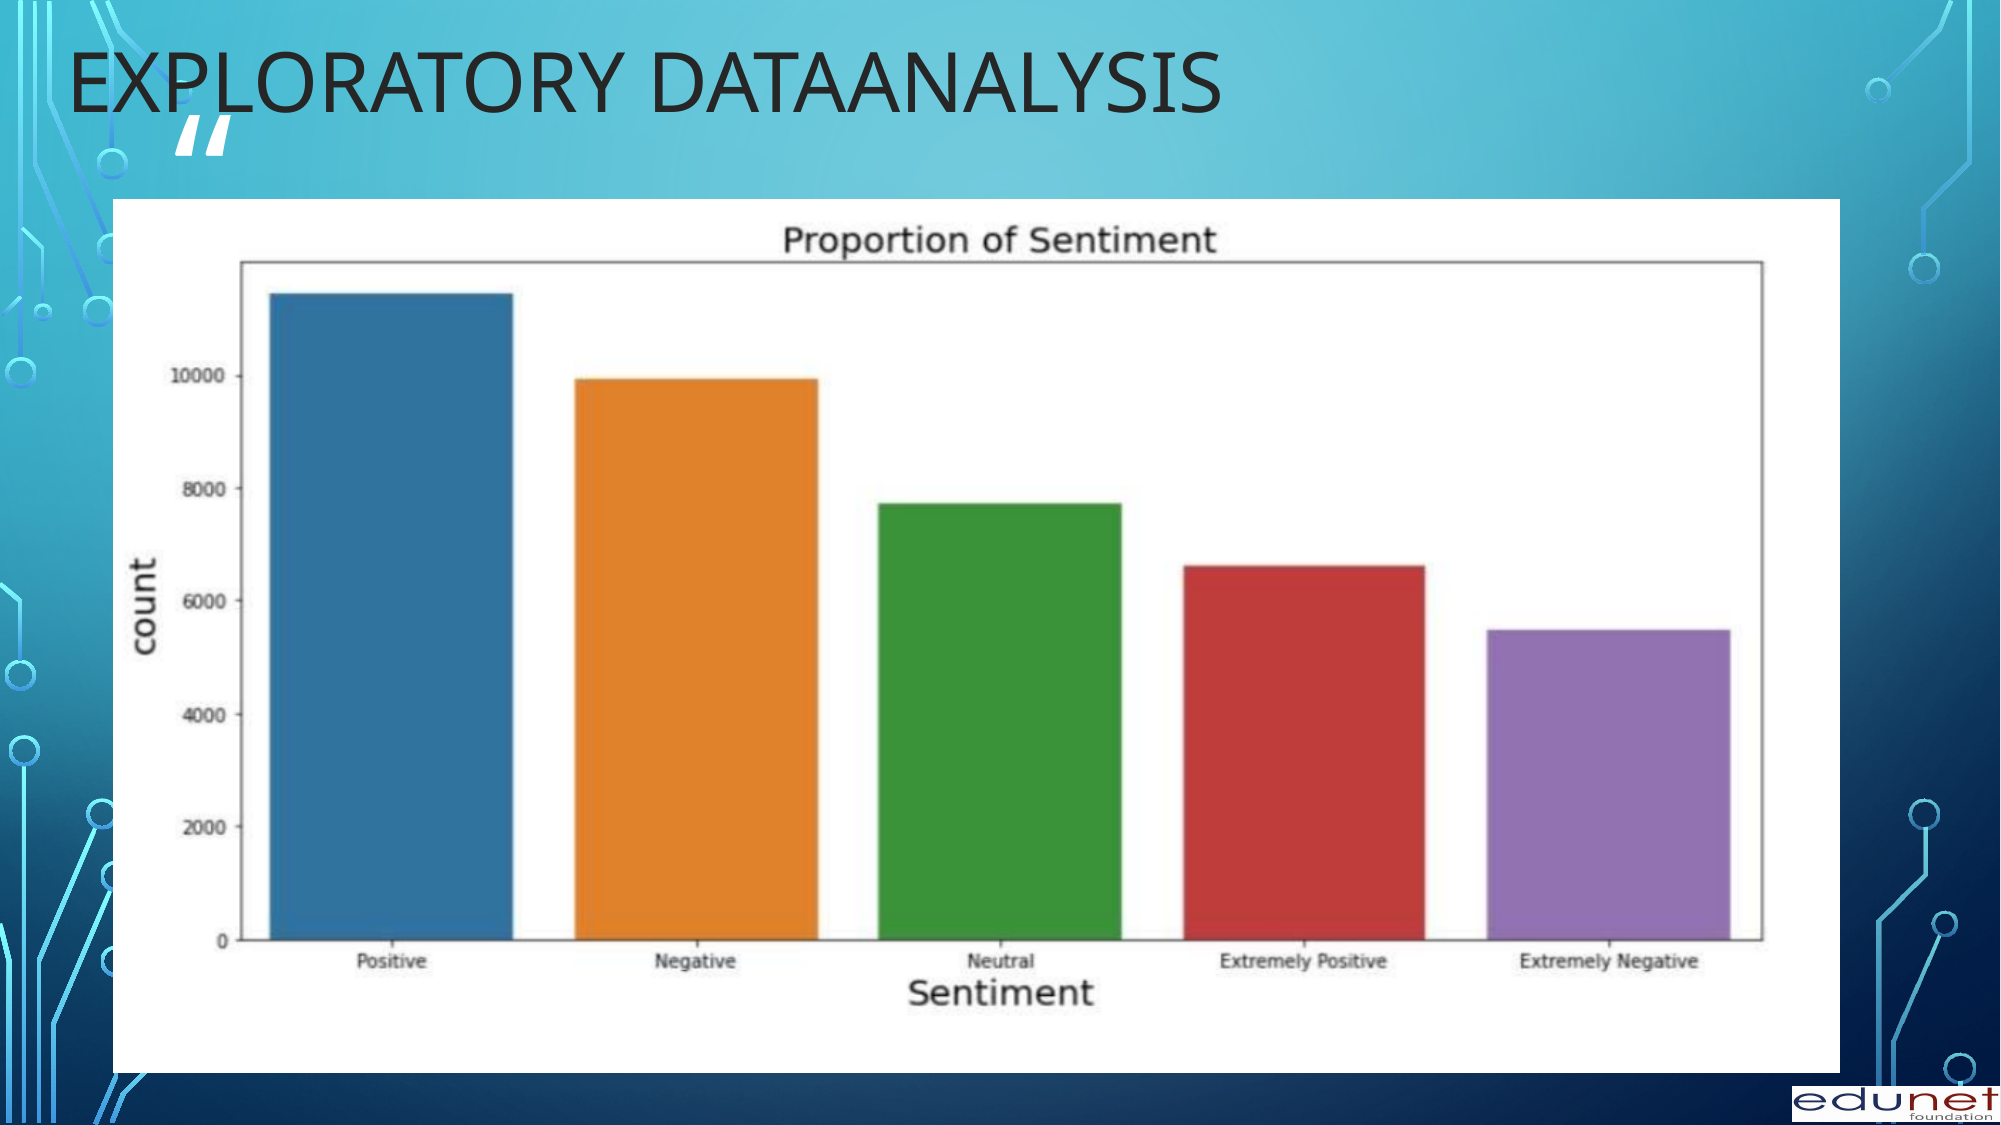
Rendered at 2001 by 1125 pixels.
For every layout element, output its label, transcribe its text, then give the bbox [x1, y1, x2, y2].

picture [113, 199, 1841, 1073]
title Exploratory DataAnalysis [51, 17, 1764, 154]
picture [1792, 1086, 2000, 1123]
